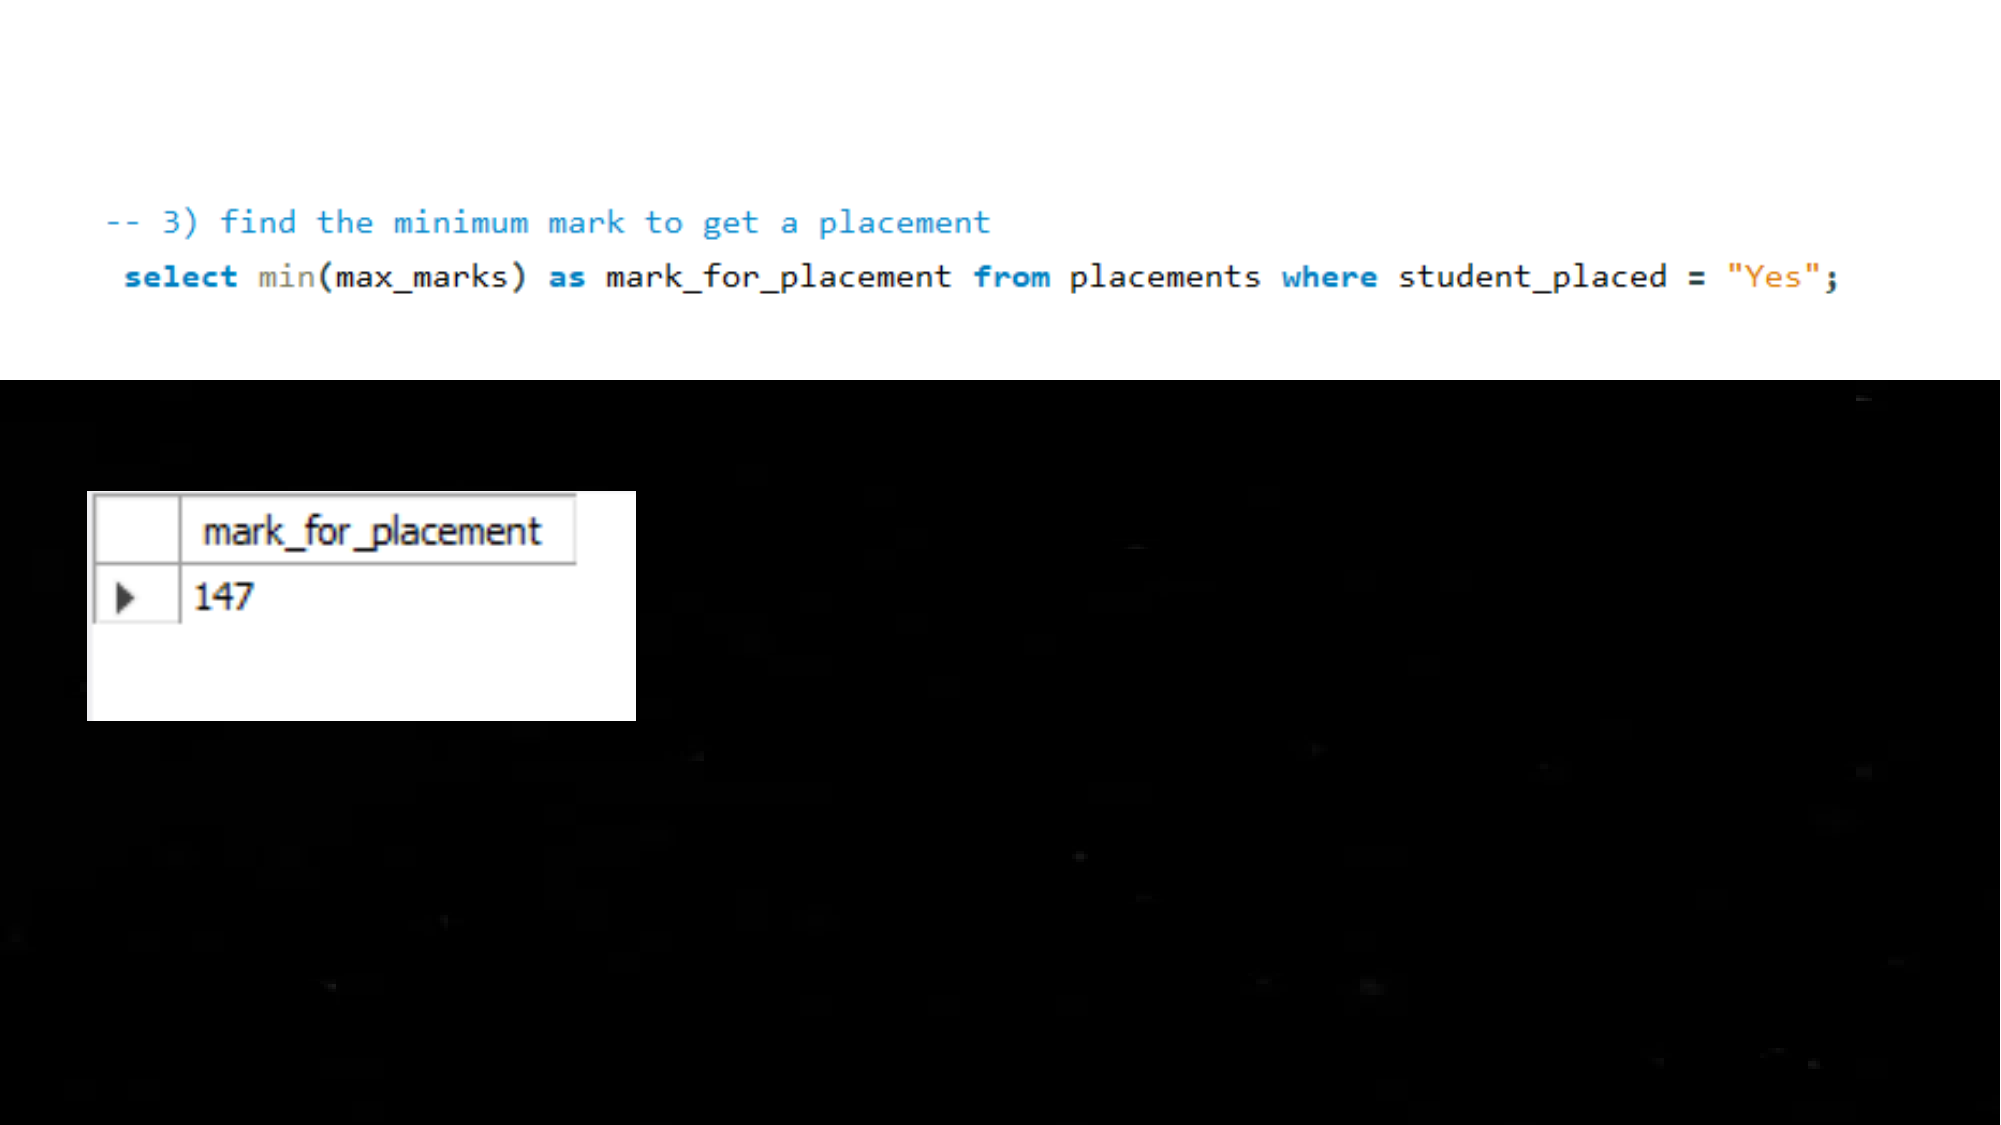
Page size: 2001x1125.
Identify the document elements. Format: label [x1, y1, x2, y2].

list [0, 380, 2000, 1125]
picture [87, 162, 1913, 348]
picture [87, 491, 636, 722]
